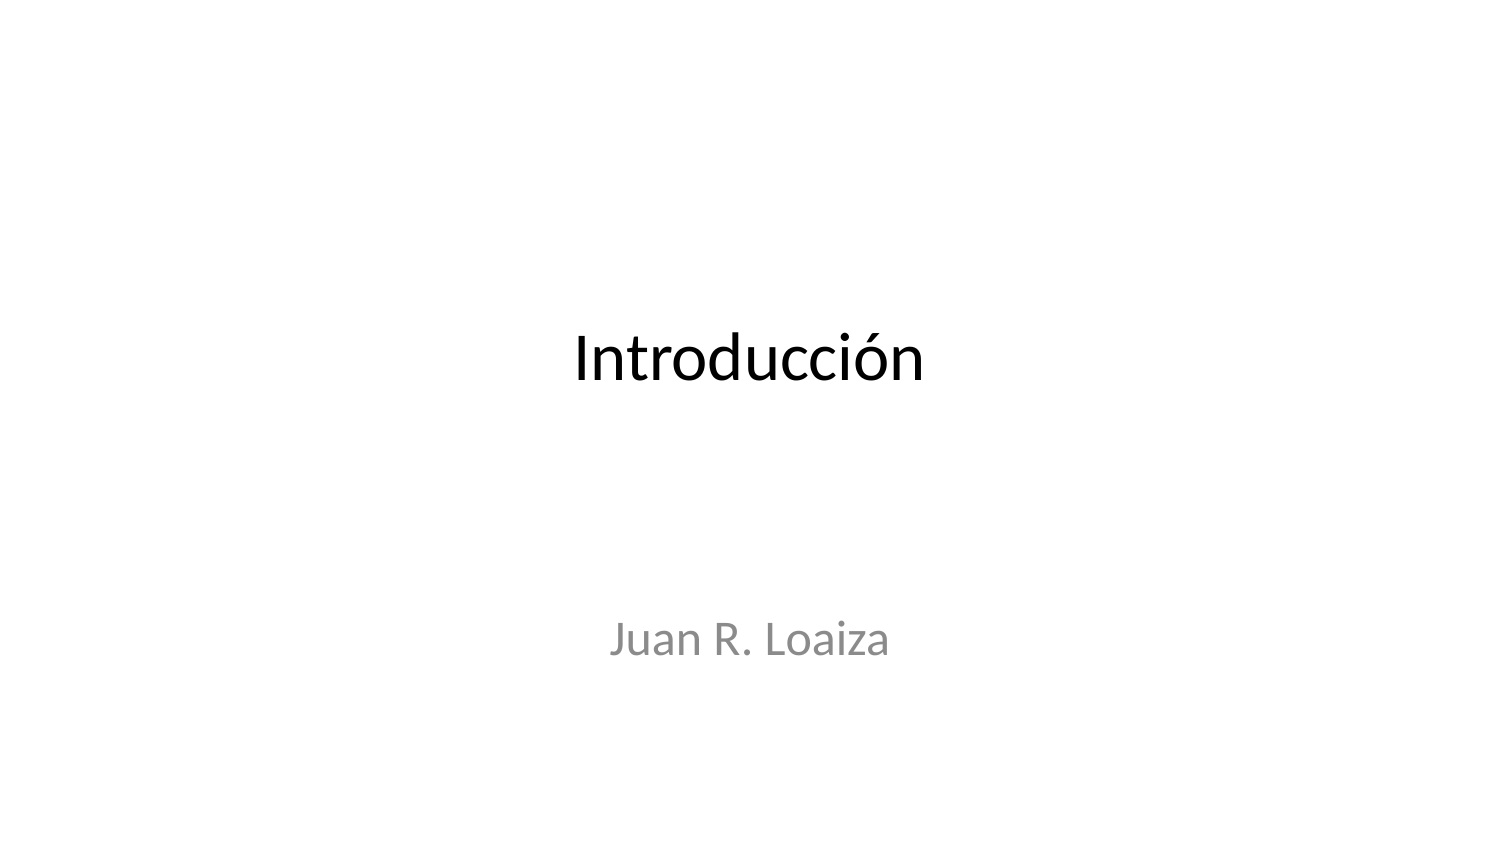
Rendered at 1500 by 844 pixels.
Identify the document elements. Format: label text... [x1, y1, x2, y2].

subtitle Juan R. Loaiza [225, 478, 1275, 694]
title Introducción [112, 262, 1388, 443]
